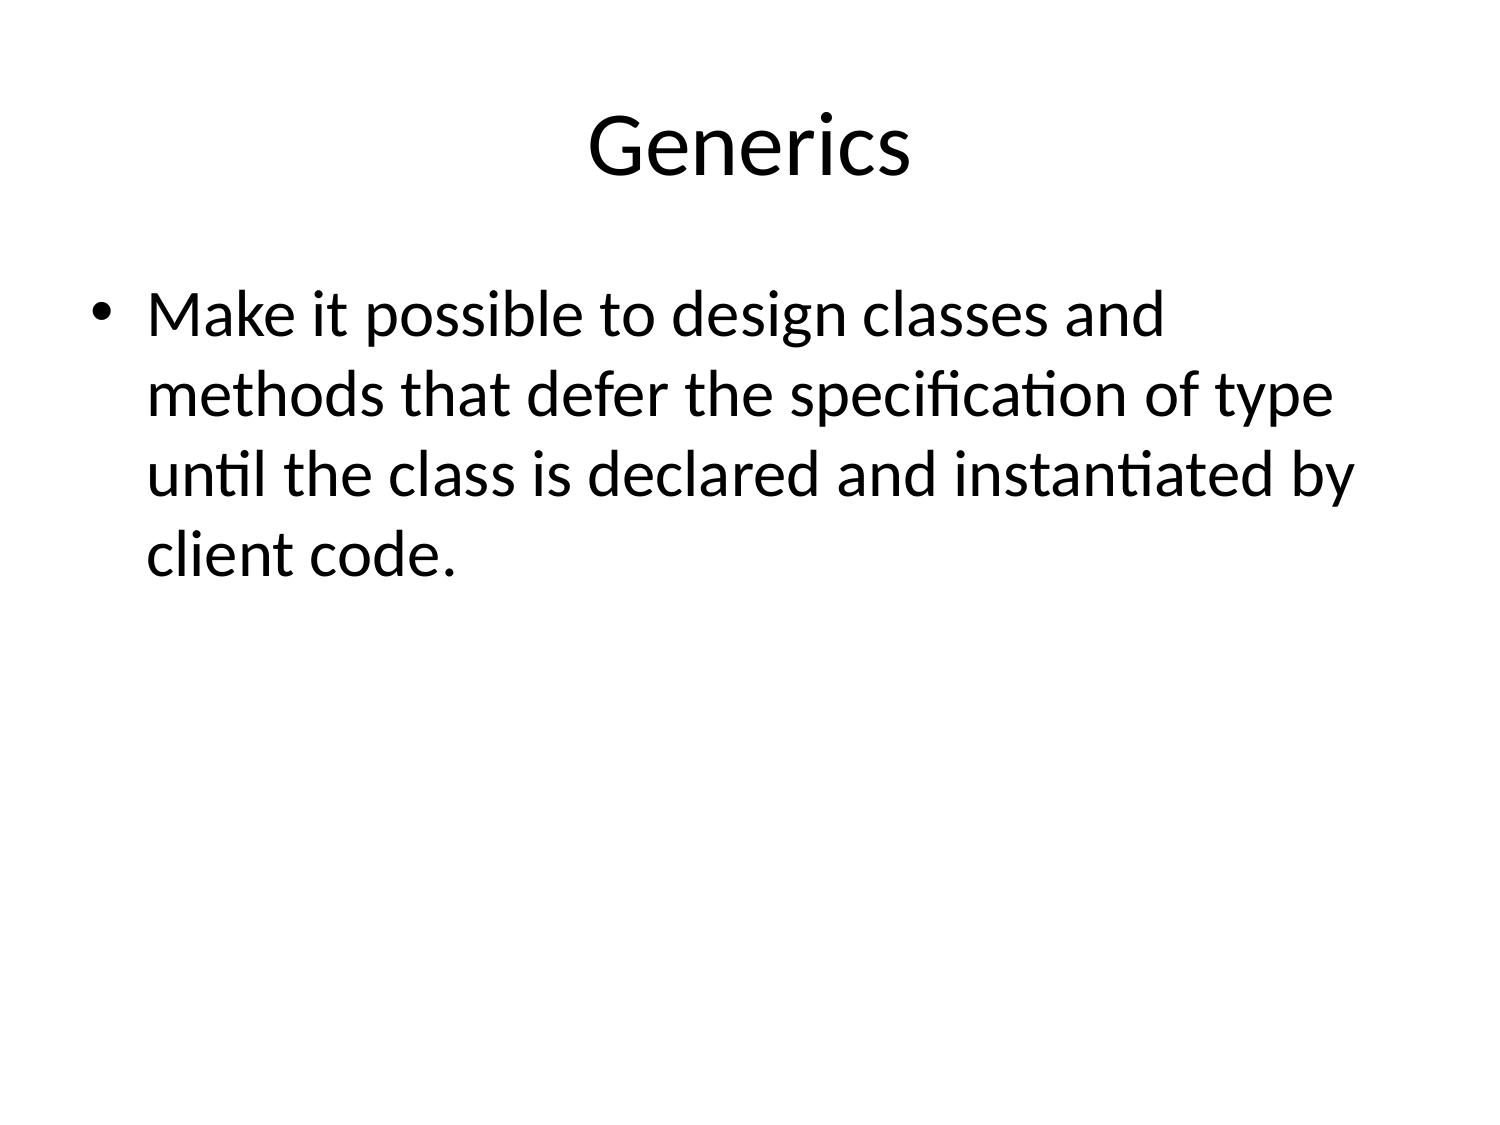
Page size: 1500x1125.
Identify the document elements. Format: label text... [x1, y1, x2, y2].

list Make it possible to design classes and methods that defer the specification of type until the class is declared and instantiated by client code. [75, 262, 1425, 1005]
title Generics [75, 45, 1425, 233]
